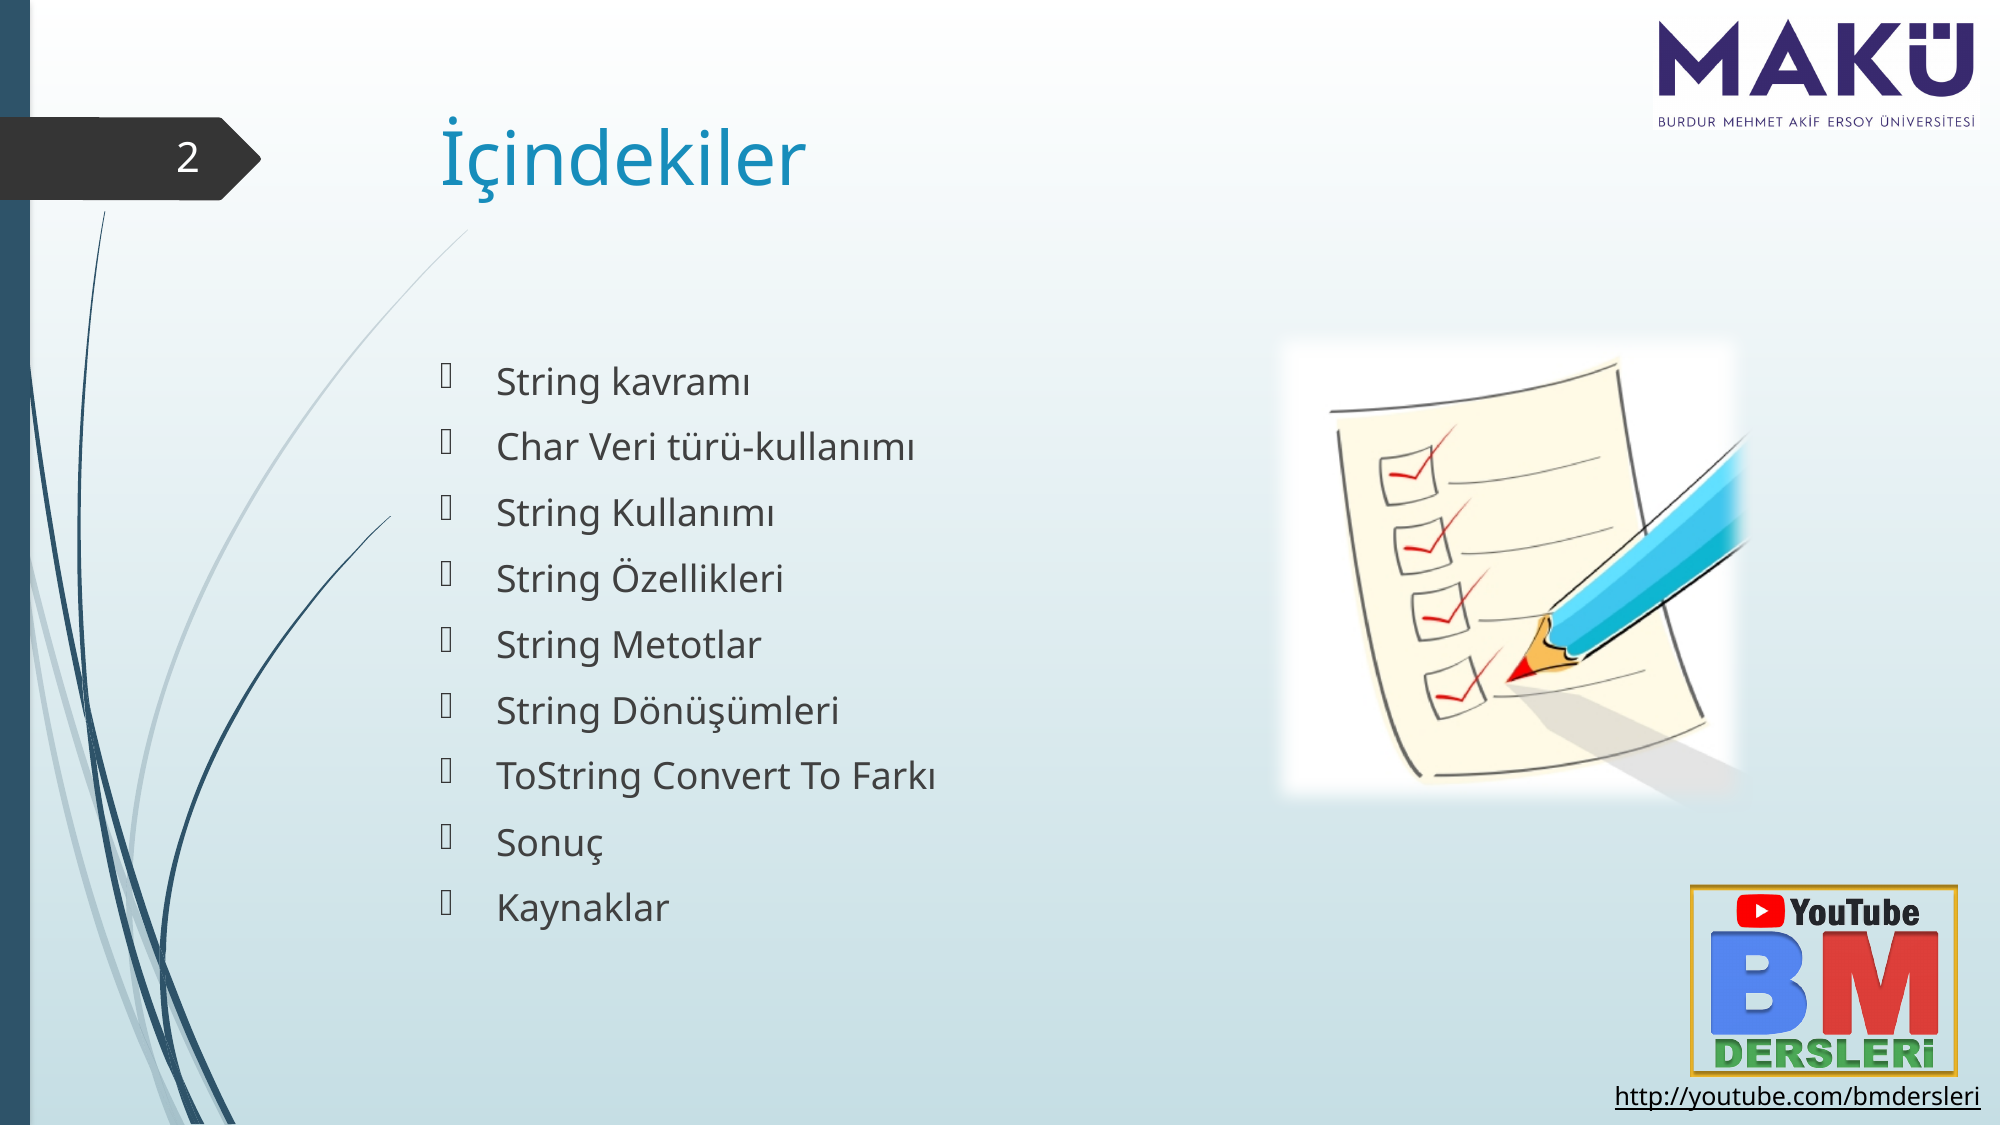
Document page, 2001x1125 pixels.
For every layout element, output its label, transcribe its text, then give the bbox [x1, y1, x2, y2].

slide_number 2 [87, 129, 216, 190]
text_box http://youtube.com/bmdersleri [1570, 1073, 2000, 1123]
title İçindekiler [425, 102, 1888, 313]
list String kavramı Char Veri türü-kullanımı String Kullanımı String Özellikleri String Metotlar String Dönüşümleri ToString Convert To Farkı Sonuç Kaynaklar [424, 350, 1888, 970]
picture [1652, 16, 1981, 130]
picture [1677, 845, 1970, 1114]
picture [1262, 322, 1753, 813]
